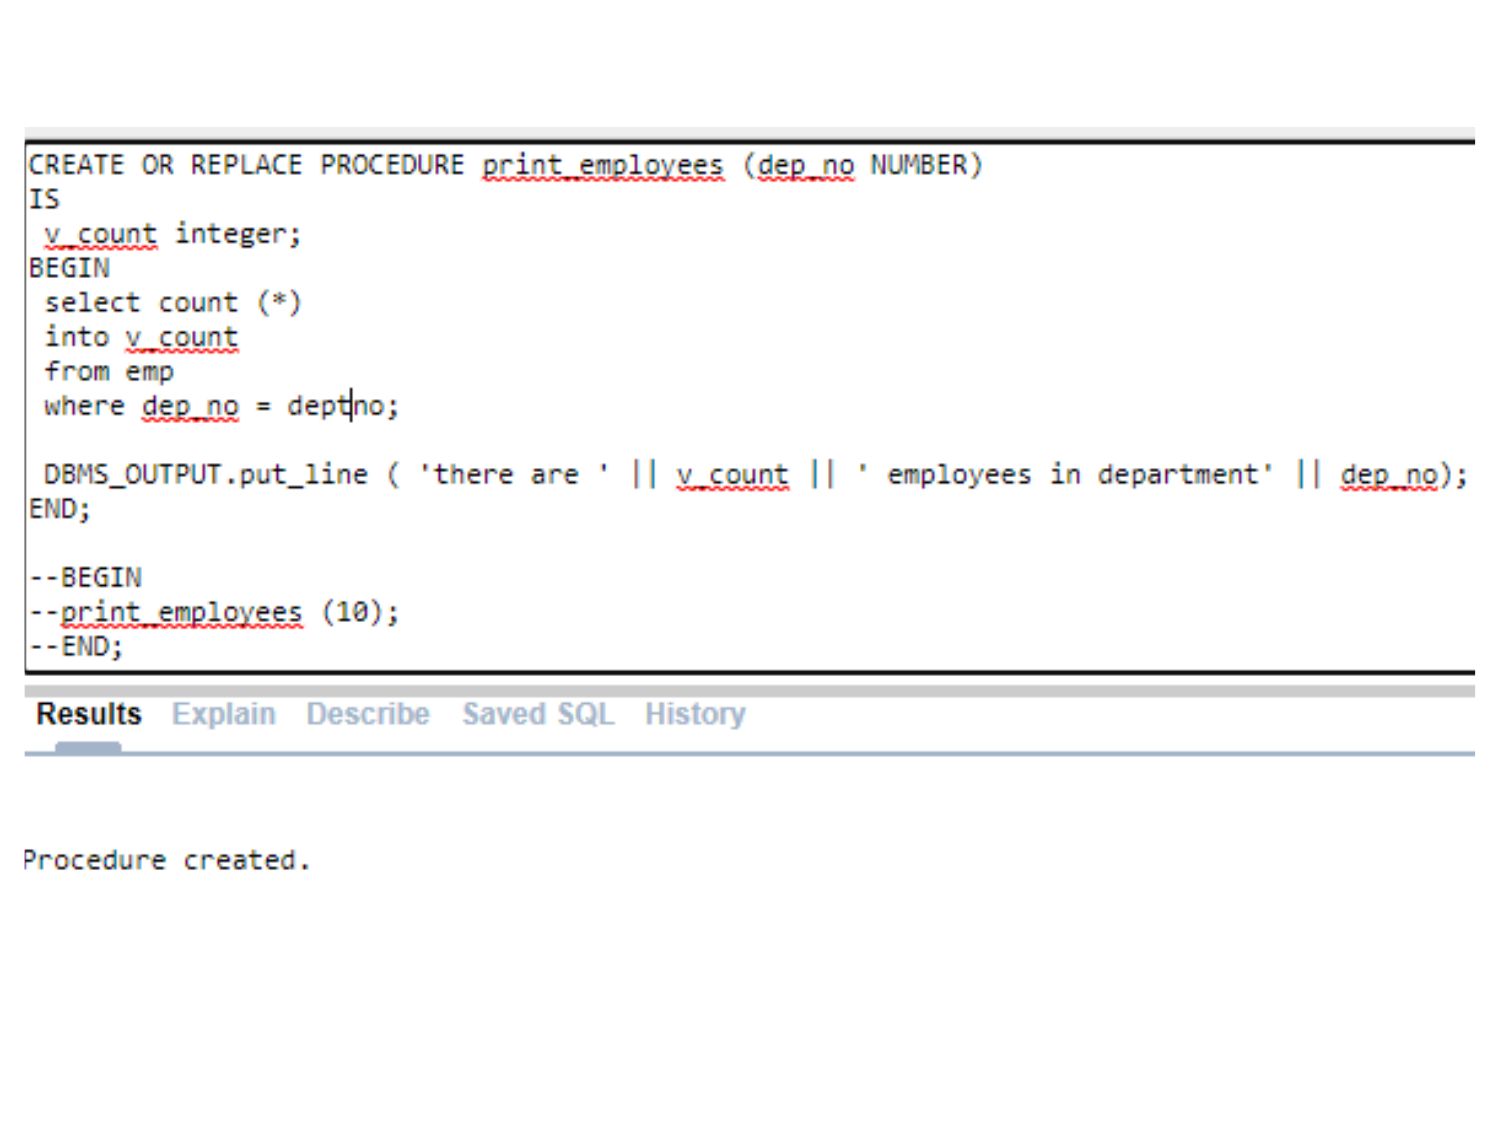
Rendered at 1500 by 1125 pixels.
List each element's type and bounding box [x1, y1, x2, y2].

picture [24, 126, 1476, 902]
